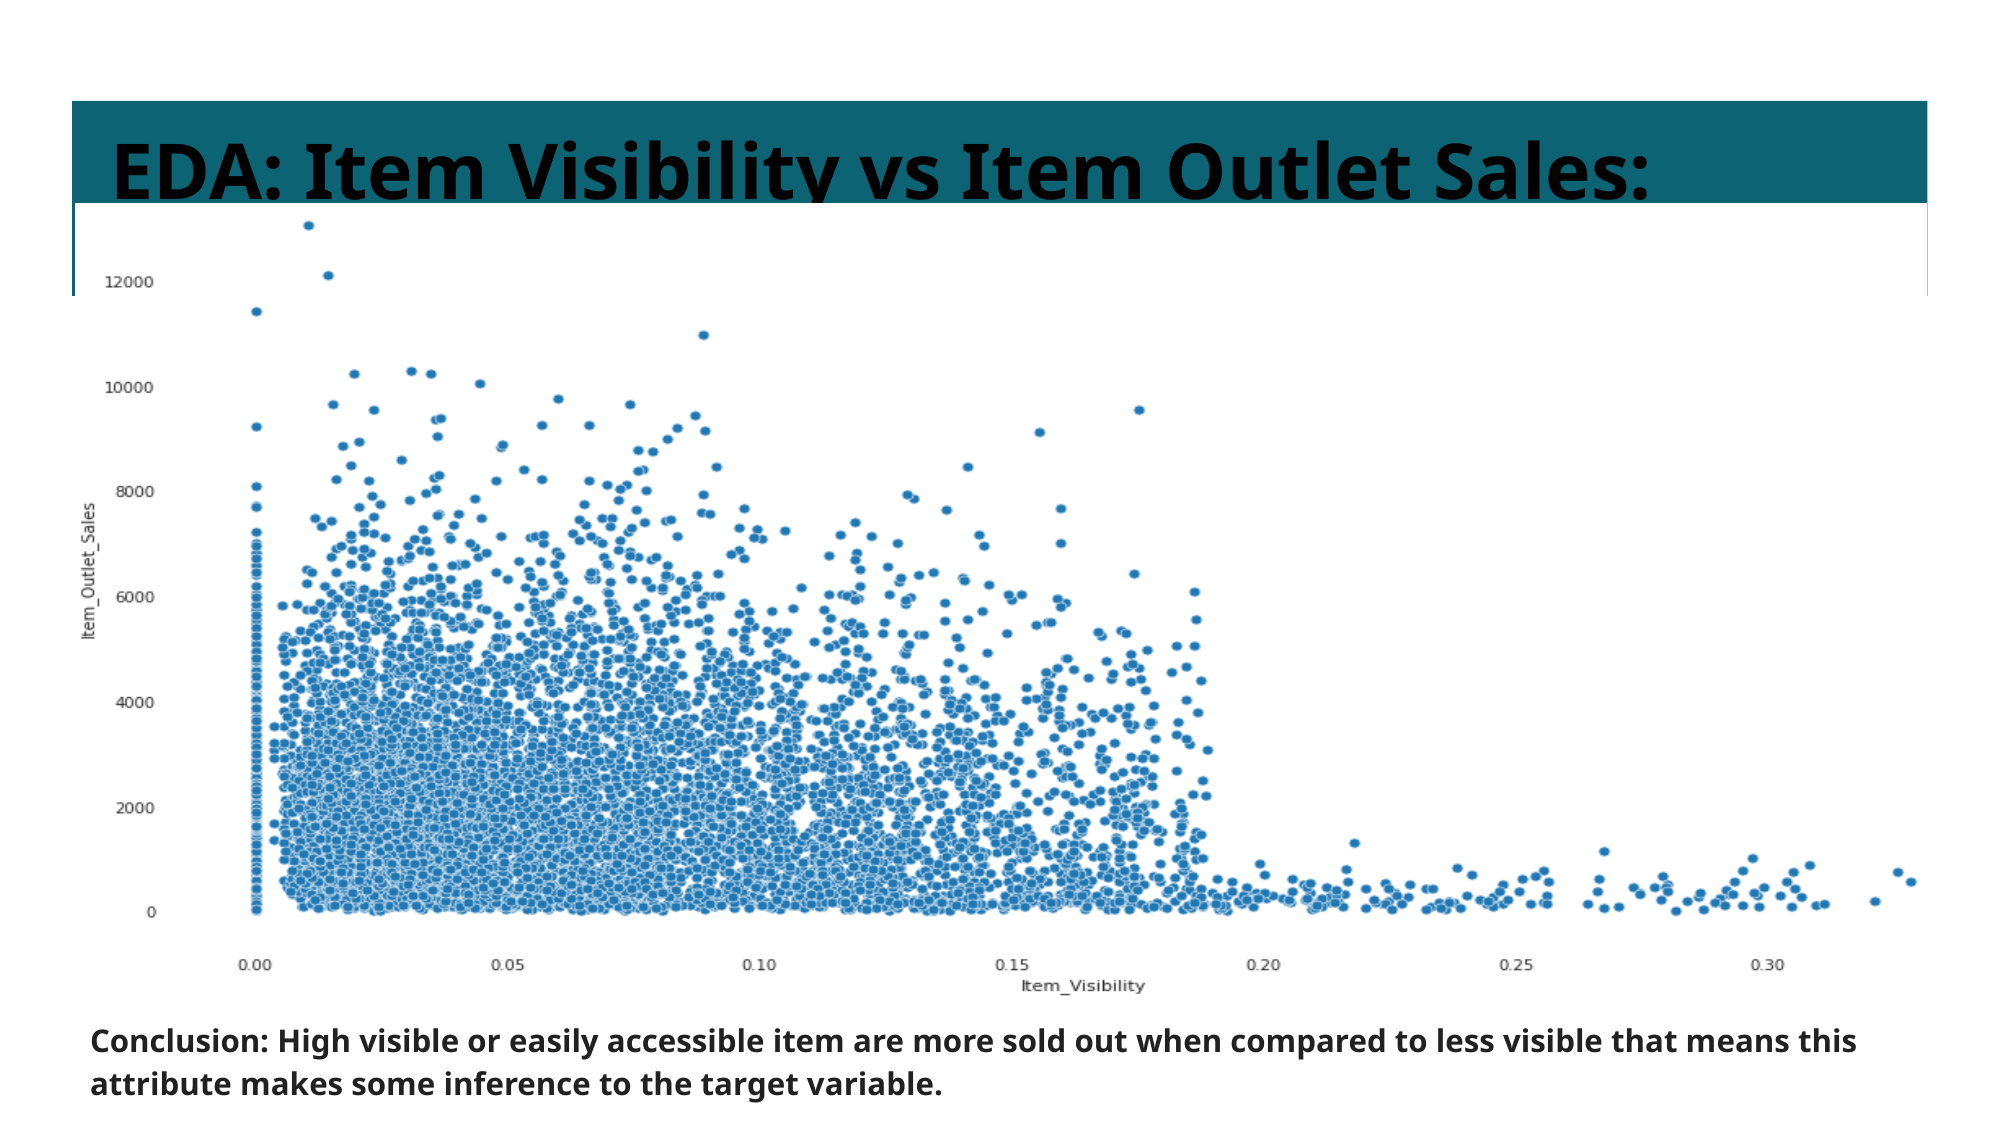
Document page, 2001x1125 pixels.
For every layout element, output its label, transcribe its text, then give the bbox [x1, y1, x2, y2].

title EDA: Item Visibility vs Item Outlet Sales: [95, 115, 1905, 202]
text_box Conclusion: High visible or easily accessible item are more sold out when compared to less visible that means this attribute makes some inference to the target variable. [74, 1000, 1964, 1109]
picture [74, 202, 1927, 1002]
